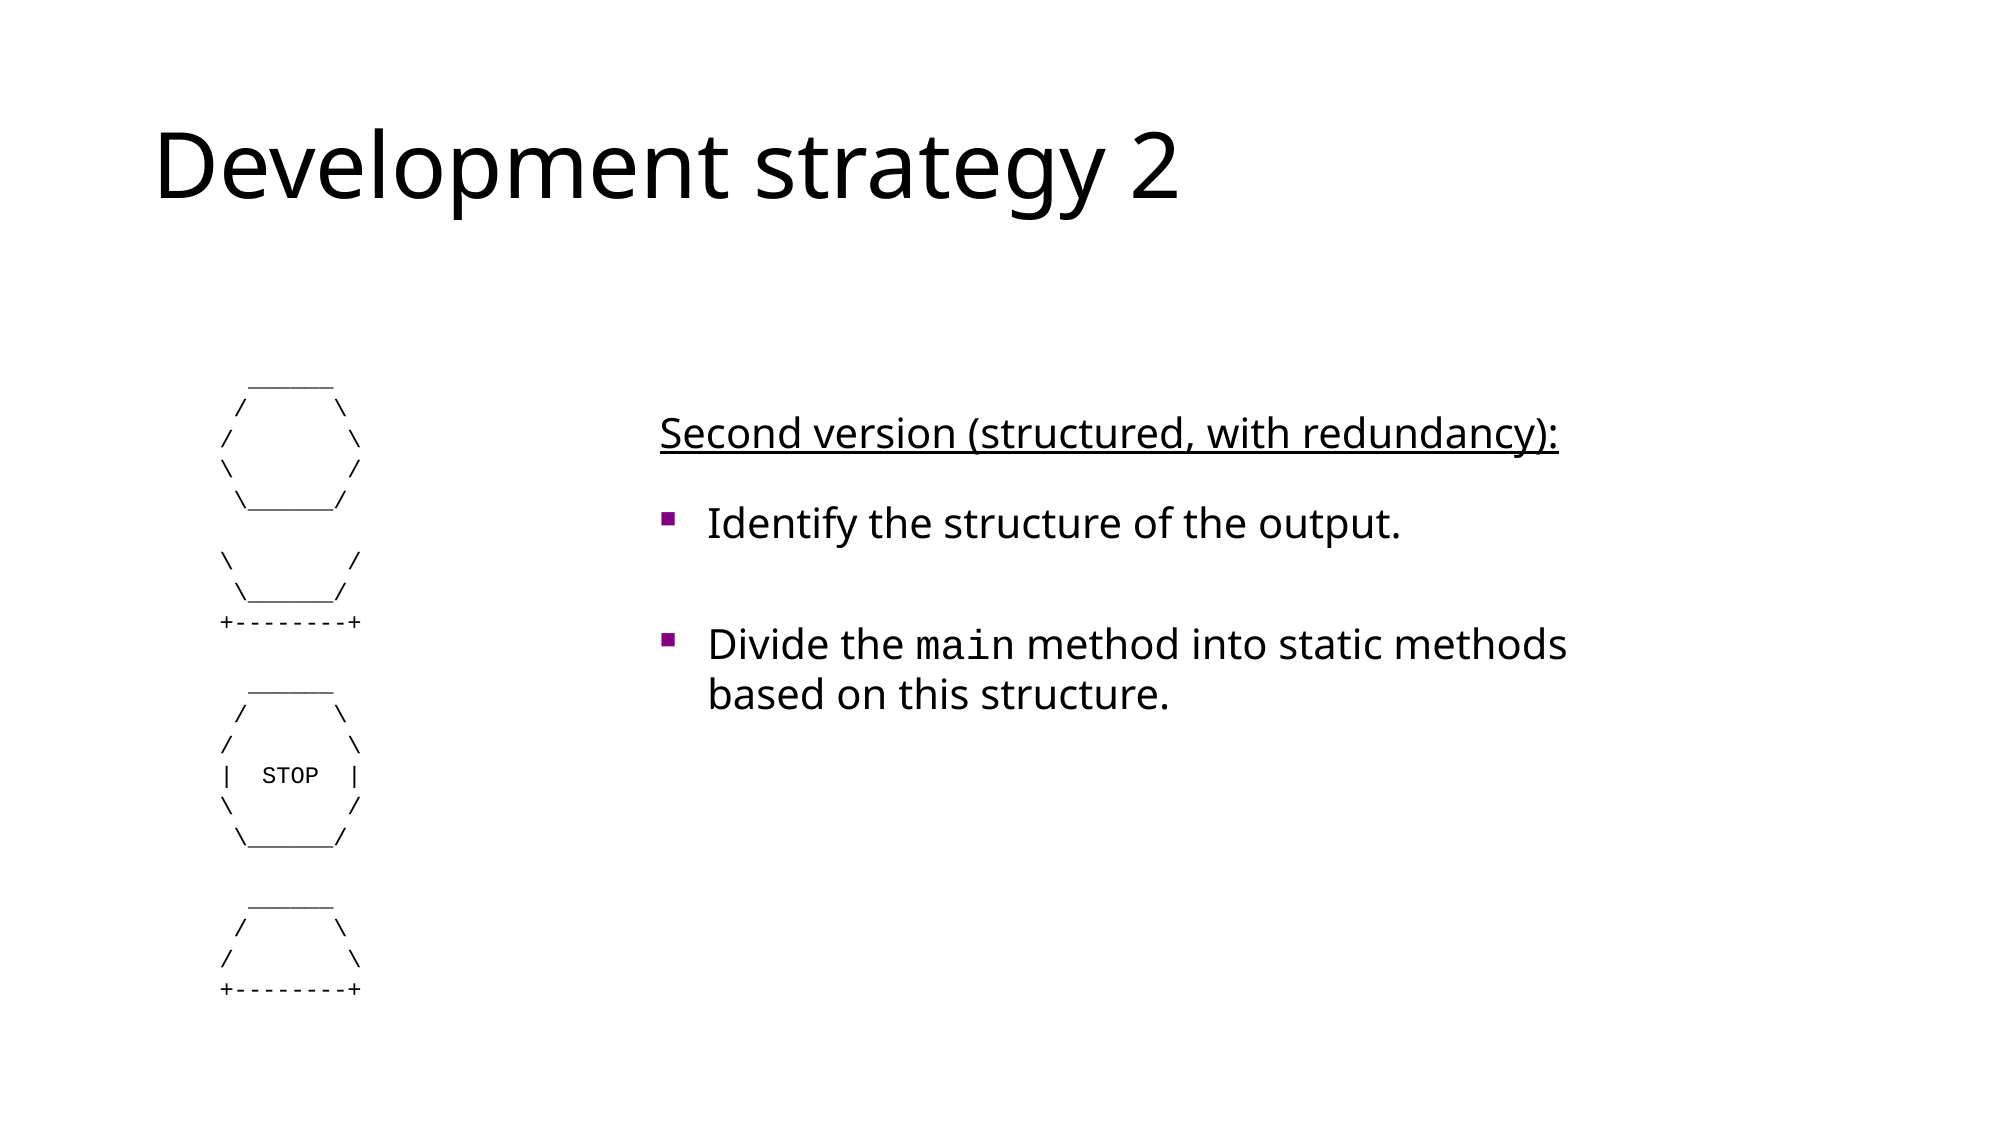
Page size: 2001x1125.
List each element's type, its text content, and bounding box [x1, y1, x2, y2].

list ______ / \ / \ \ / \______/ \ / \______/ +--------+ ______ / \ / \ | STOP | \ / \______/ ______ / \ / \ +--------+ [137, 299, 1863, 1014]
text_box Second version (structured, with redundancy): Identify the structure of the output. Divide the main method into static methods based on this structure. [644, 399, 1708, 726]
title Development strategy 2 [137, 59, 1863, 278]
